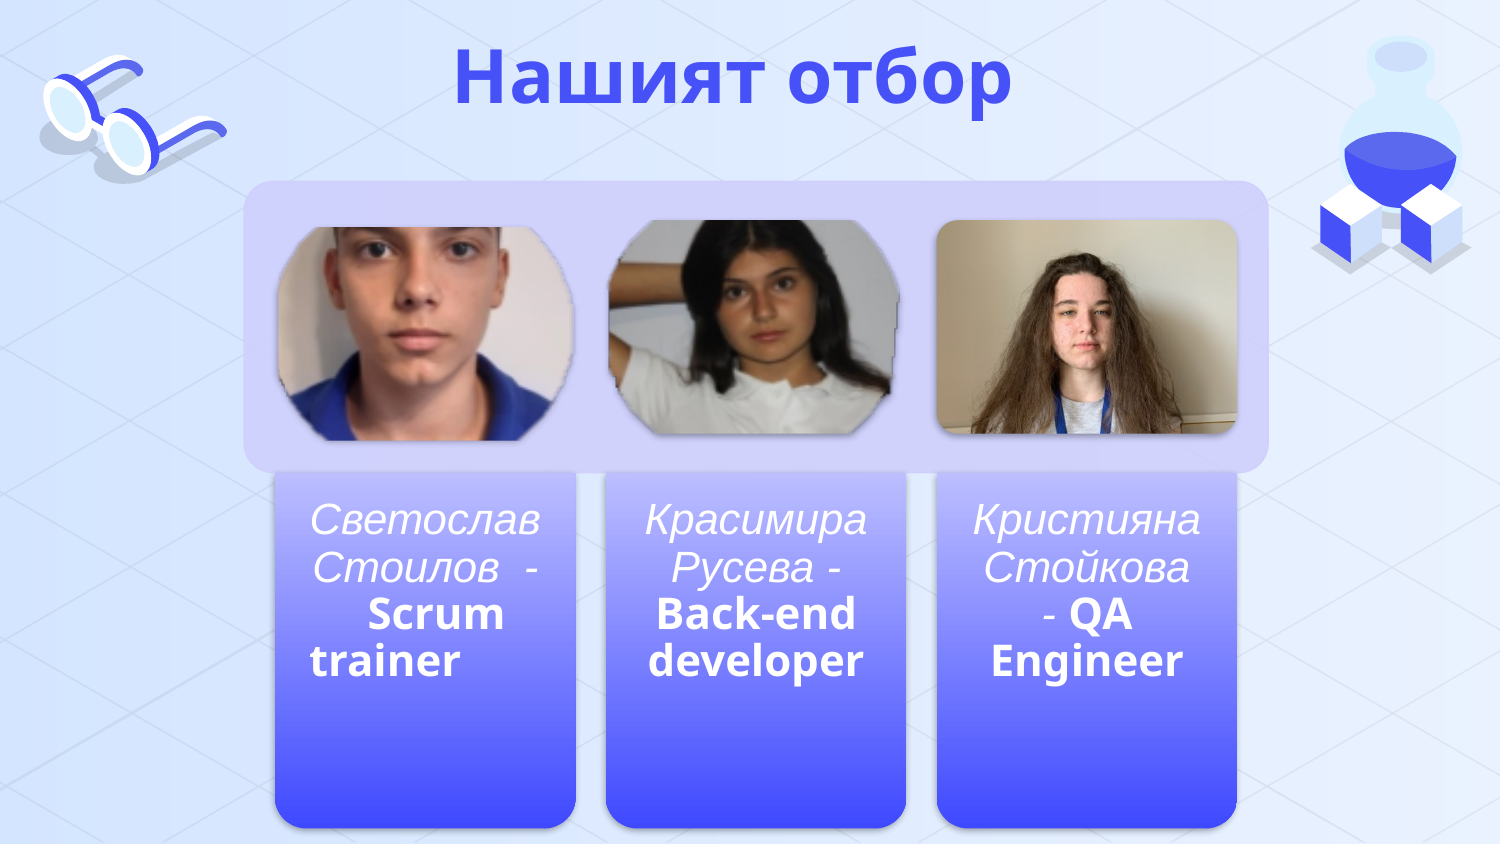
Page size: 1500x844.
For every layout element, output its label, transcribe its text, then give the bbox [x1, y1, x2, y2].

title Нашият отбор [286, 34, 1181, 130]
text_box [243, 181, 1269, 829]
